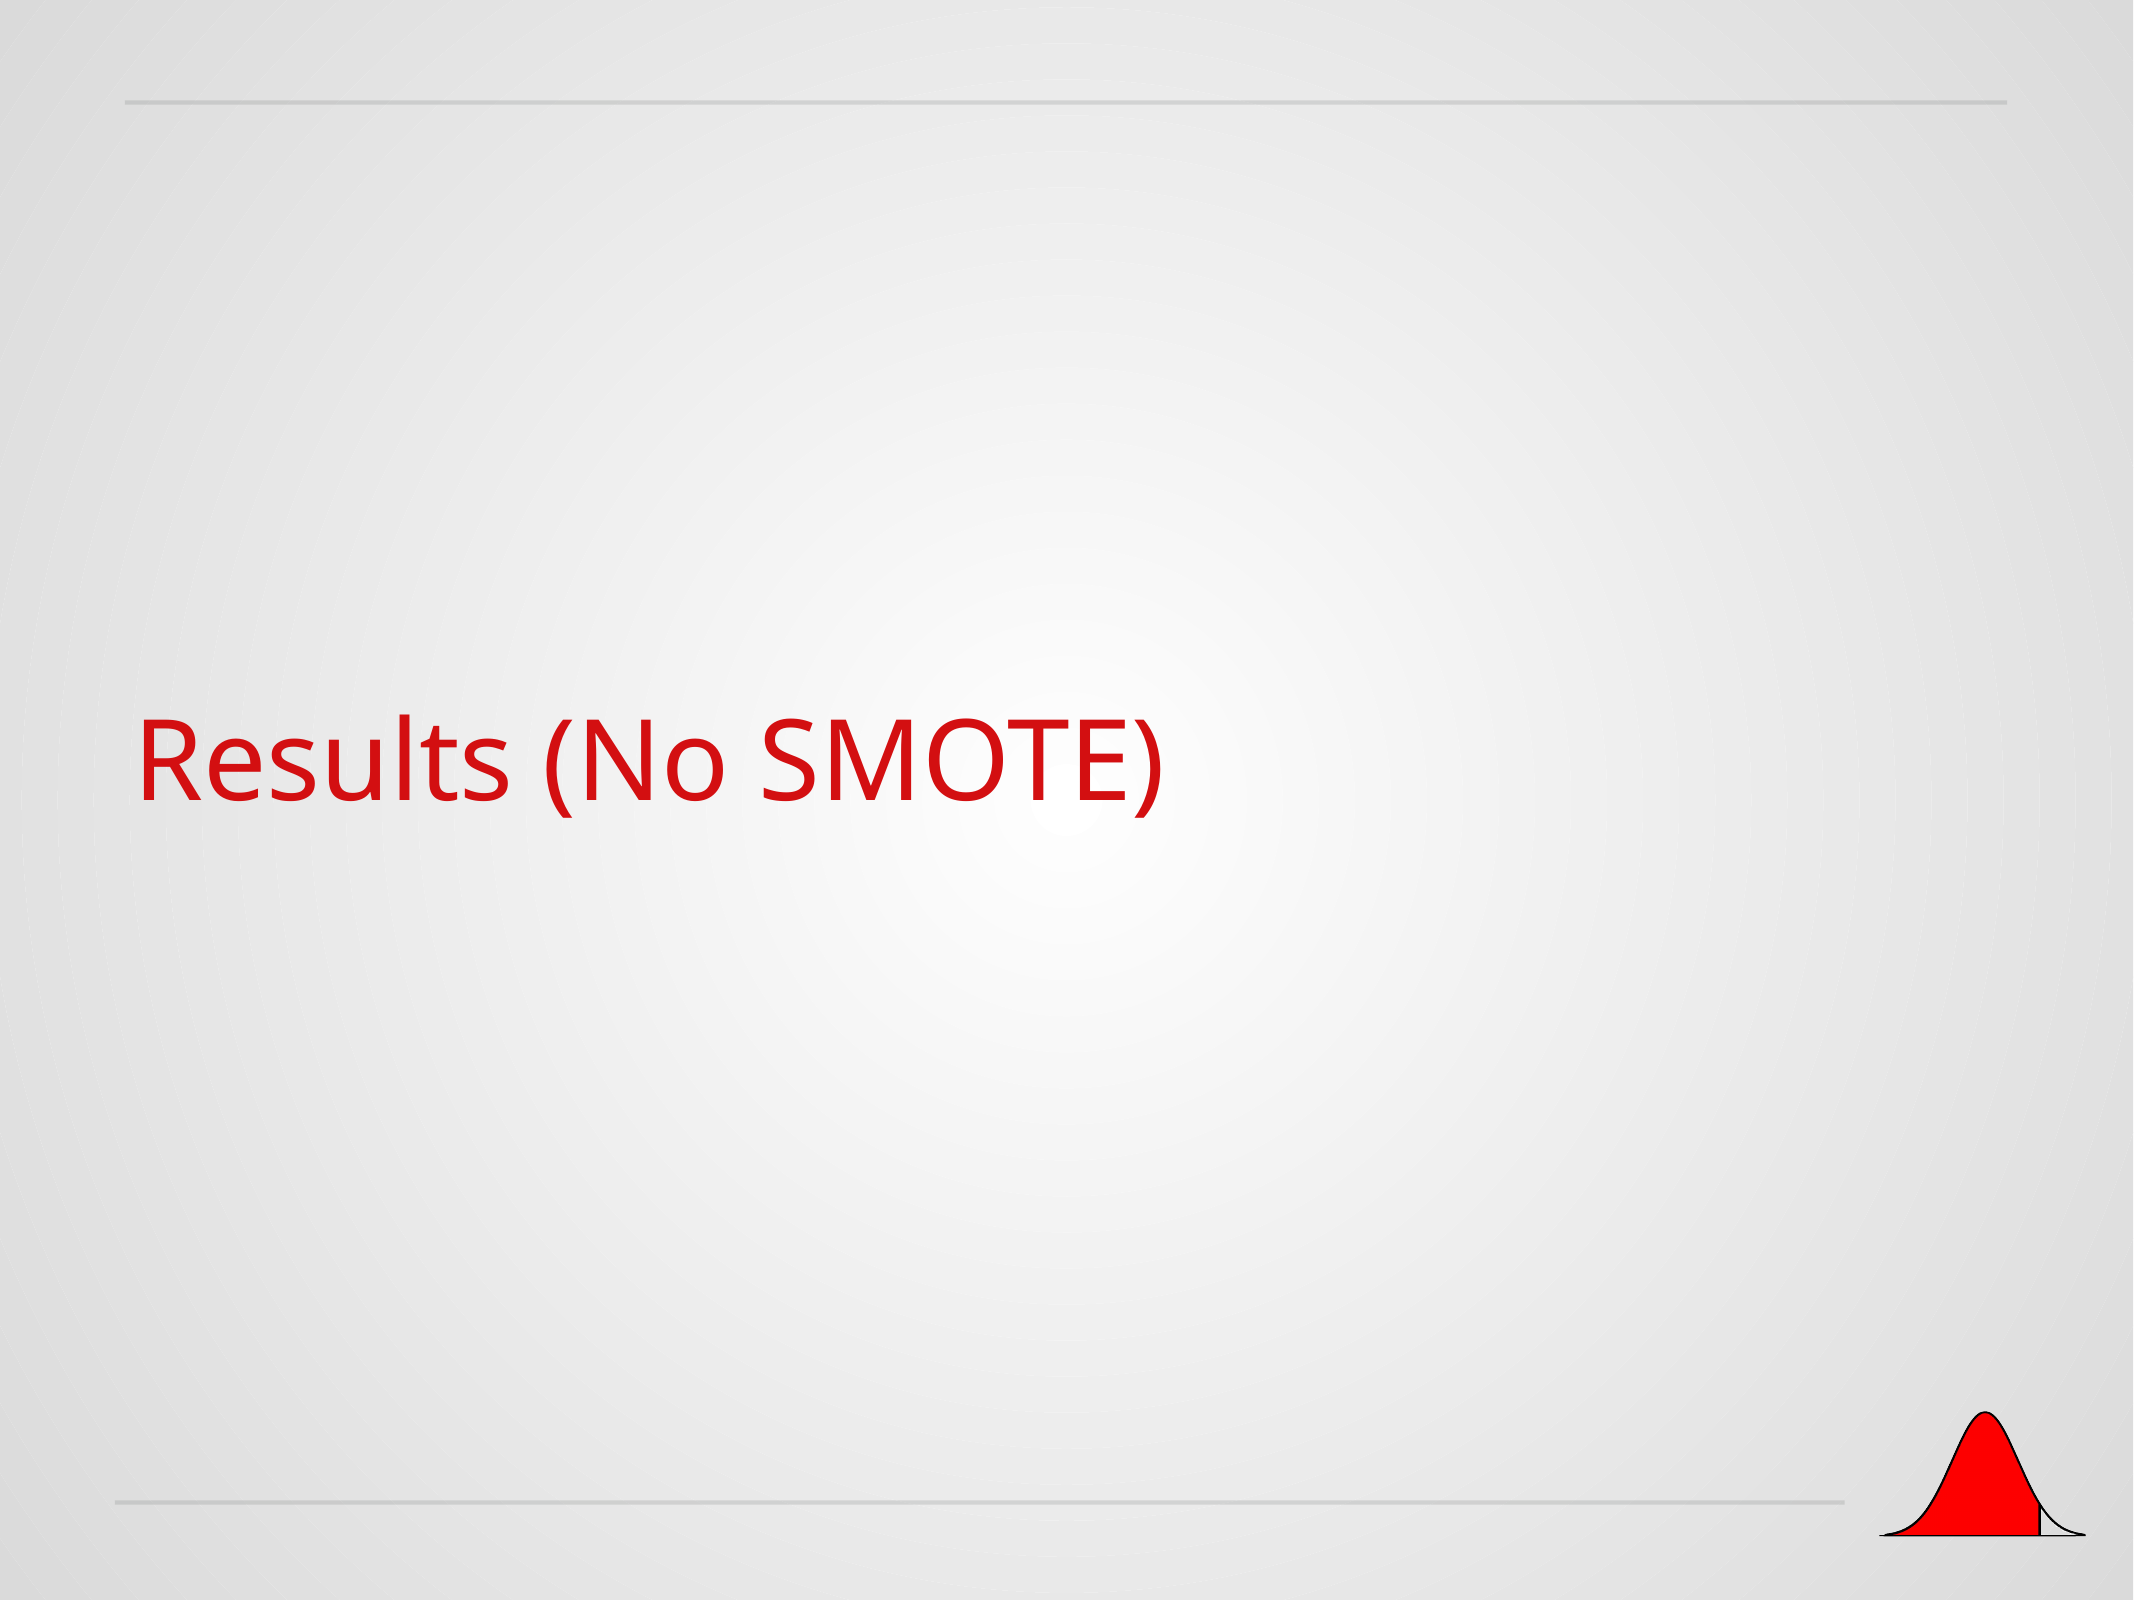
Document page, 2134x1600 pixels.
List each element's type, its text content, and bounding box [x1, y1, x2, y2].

picture [1879, 1411, 2086, 1537]
list Results (No SMOTE) [124, 679, 2007, 834]
